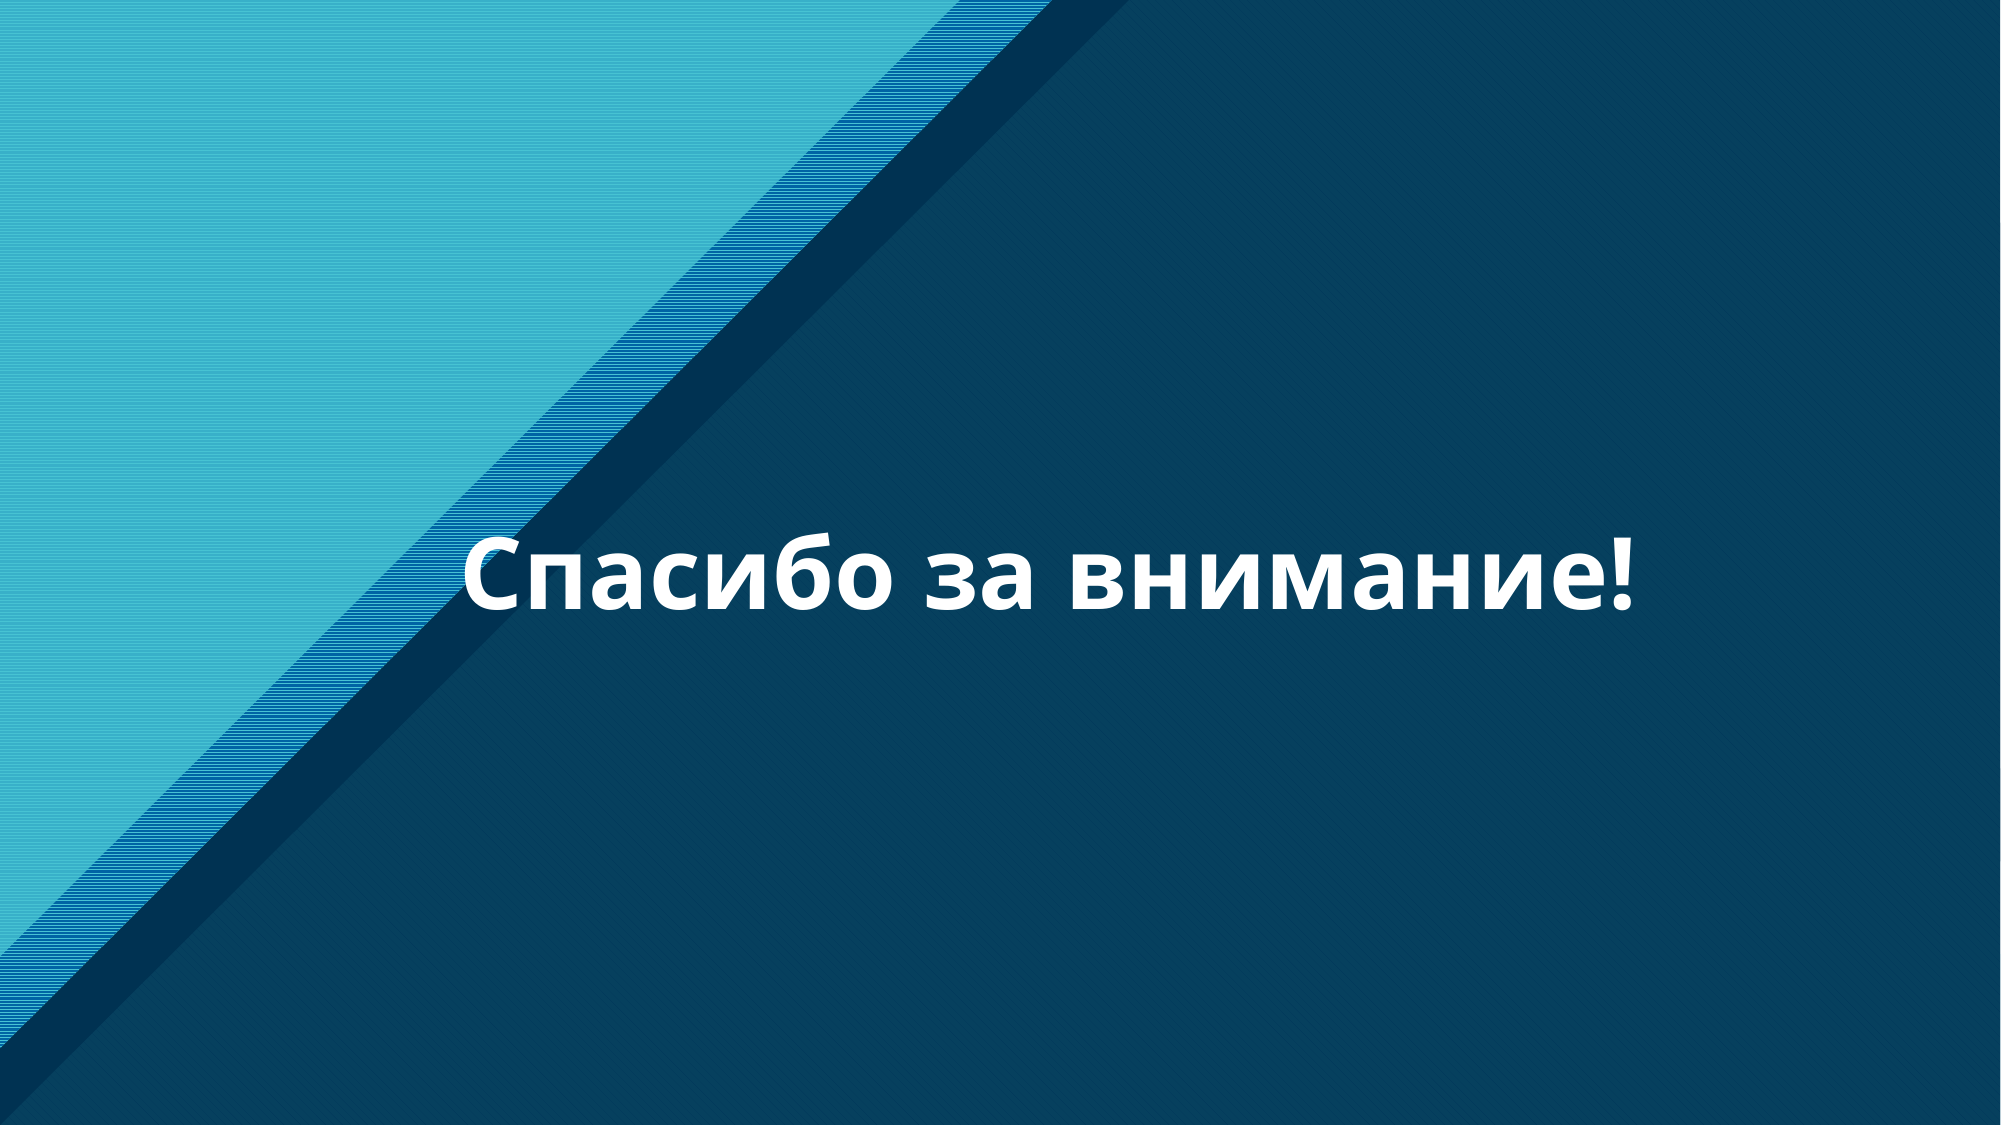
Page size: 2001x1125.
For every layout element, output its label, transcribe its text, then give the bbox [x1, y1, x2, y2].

title Спасибо за внимание! [444, 475, 1801, 680]
